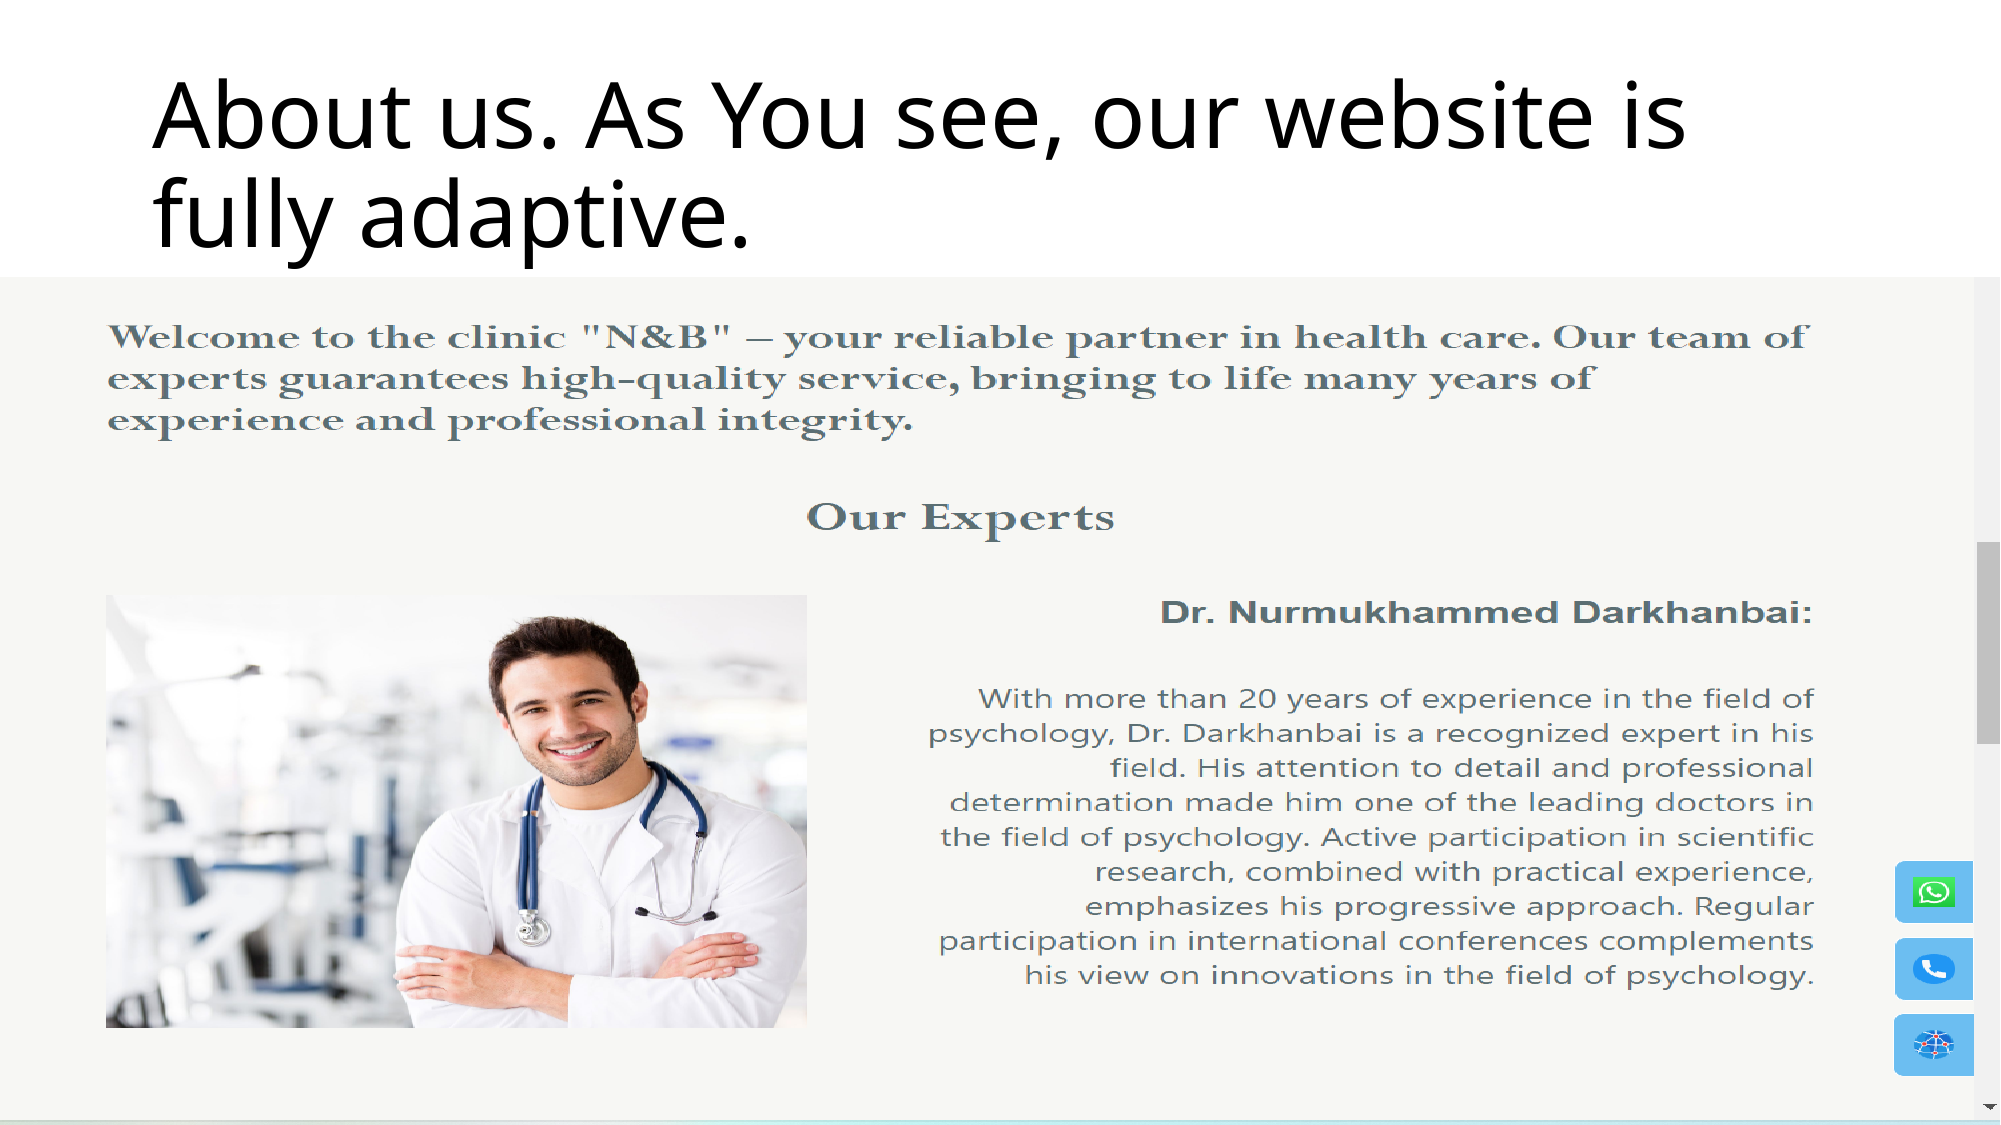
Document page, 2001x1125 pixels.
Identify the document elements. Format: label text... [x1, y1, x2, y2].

title About us. As You see, our website is fully adaptive. [137, 59, 1863, 277]
picture [0, 277, 2000, 1125]
